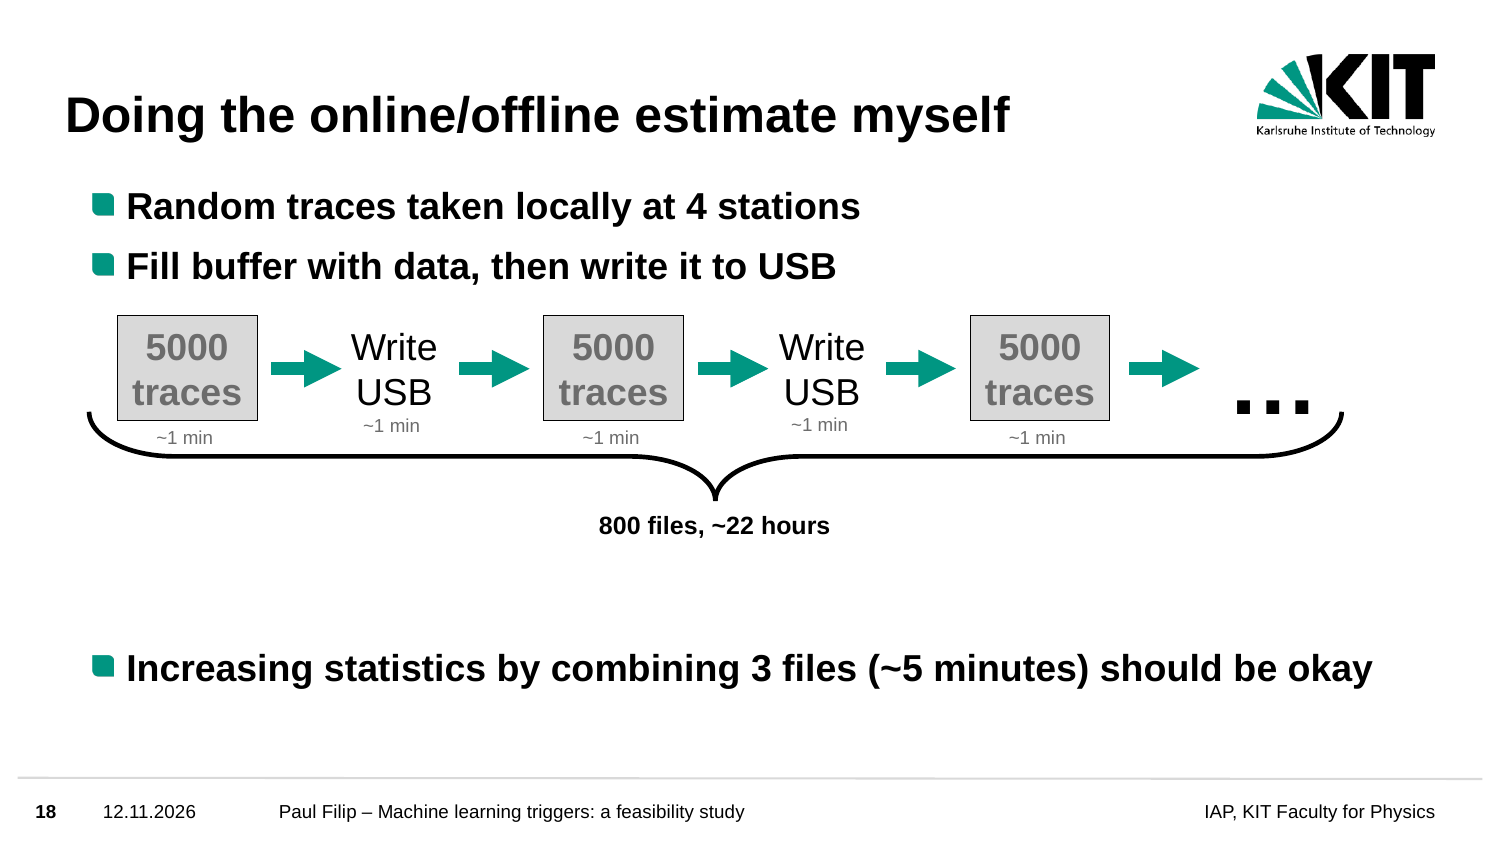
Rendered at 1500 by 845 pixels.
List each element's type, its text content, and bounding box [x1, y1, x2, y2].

text_box 5000 traces [970, 315, 1110, 411]
text_box 800 files, ~22 hours [584, 502, 847, 547]
list Random traces taken locally at 4 stations Fill buffer with data, then write it to USB Increasing statistics by combining 3 files (~5 minutes) should be okay [49, 187, 1432, 747]
title Doing the online/offline estimate myself [64, 48, 1192, 144]
picture [92, 193, 114, 218]
picture [1257, 54, 1435, 137]
text_box 5000 traces [543, 315, 684, 411]
text_box [88, 411, 1343, 502]
picture [92, 655, 114, 679]
text_box ~1 min [140, 418, 235, 456]
text_box Write USB ~1 min [763, 315, 881, 411]
text_box ~1 min [993, 418, 1087, 456]
picture [92, 253, 114, 278]
text_box … [1212, 315, 1330, 411]
slide_number 18 [35, 778, 89, 844]
text_box ~1 min [566, 418, 661, 456]
text_box Write USB ~1 min [335, 315, 454, 411]
text_box 5000 traces [117, 315, 258, 411]
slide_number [102, 778, 272, 844]
